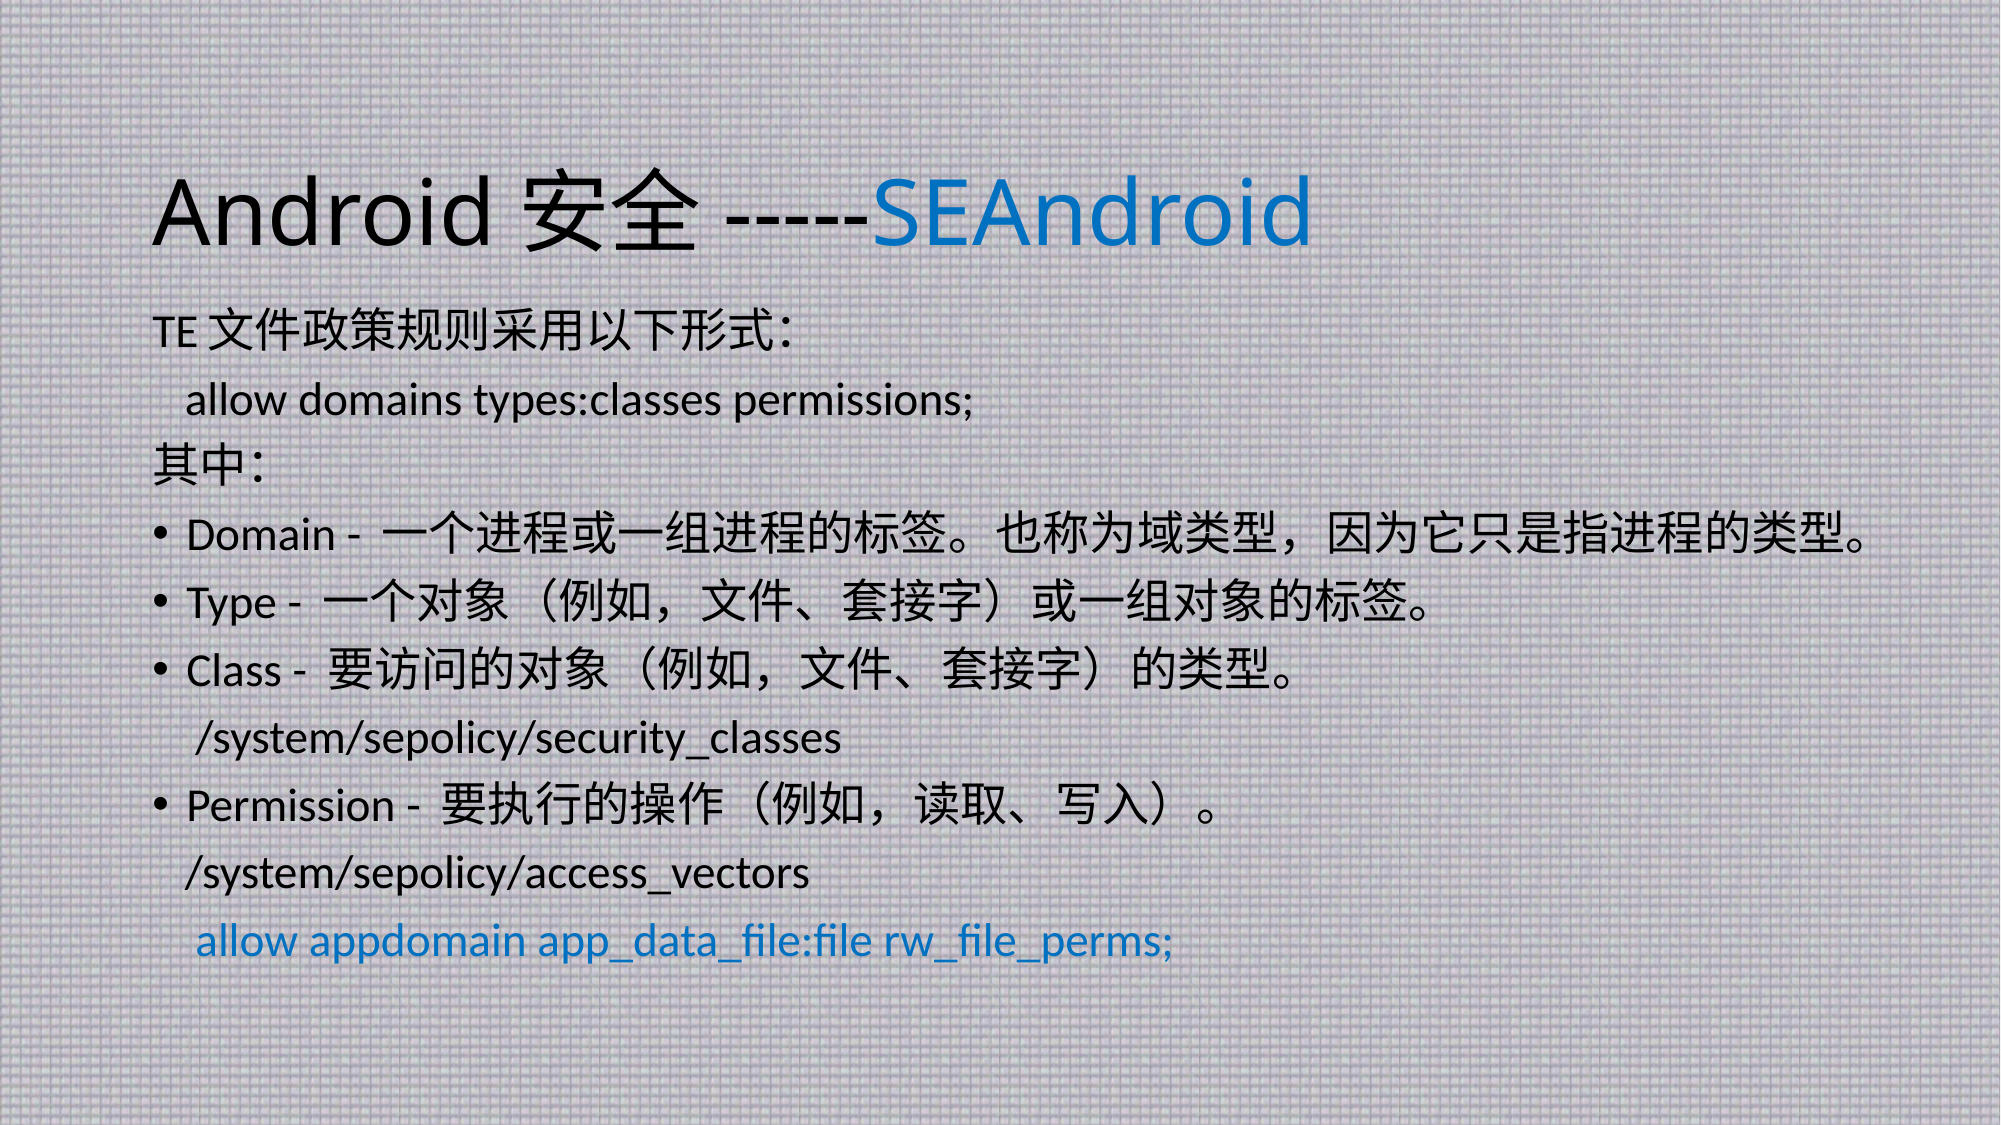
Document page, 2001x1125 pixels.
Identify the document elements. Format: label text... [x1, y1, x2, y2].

title Android安全-----SEAndroid [137, 59, 1863, 278]
picture [0, 0, 2001, 1125]
list TE文件政策规则采用以下形式： allow domains types:classes permissions; 其中： Domain - 一个进程或一组进程的标签。也称为域类型，因为它只是指进程的类型。 Type - 一个对象（例如，文件、套接字）或一组对象的标签。 Class - 要访问的对象（例如，文件、套接字）的类型。 /system/sepolicy/security_classes Permission - 要执行的操作（例如，读取、写入）。 /system/sepolicy/access_vectors allow appdomain app_data_file:file rw_file_perms; [137, 299, 1863, 1014]
